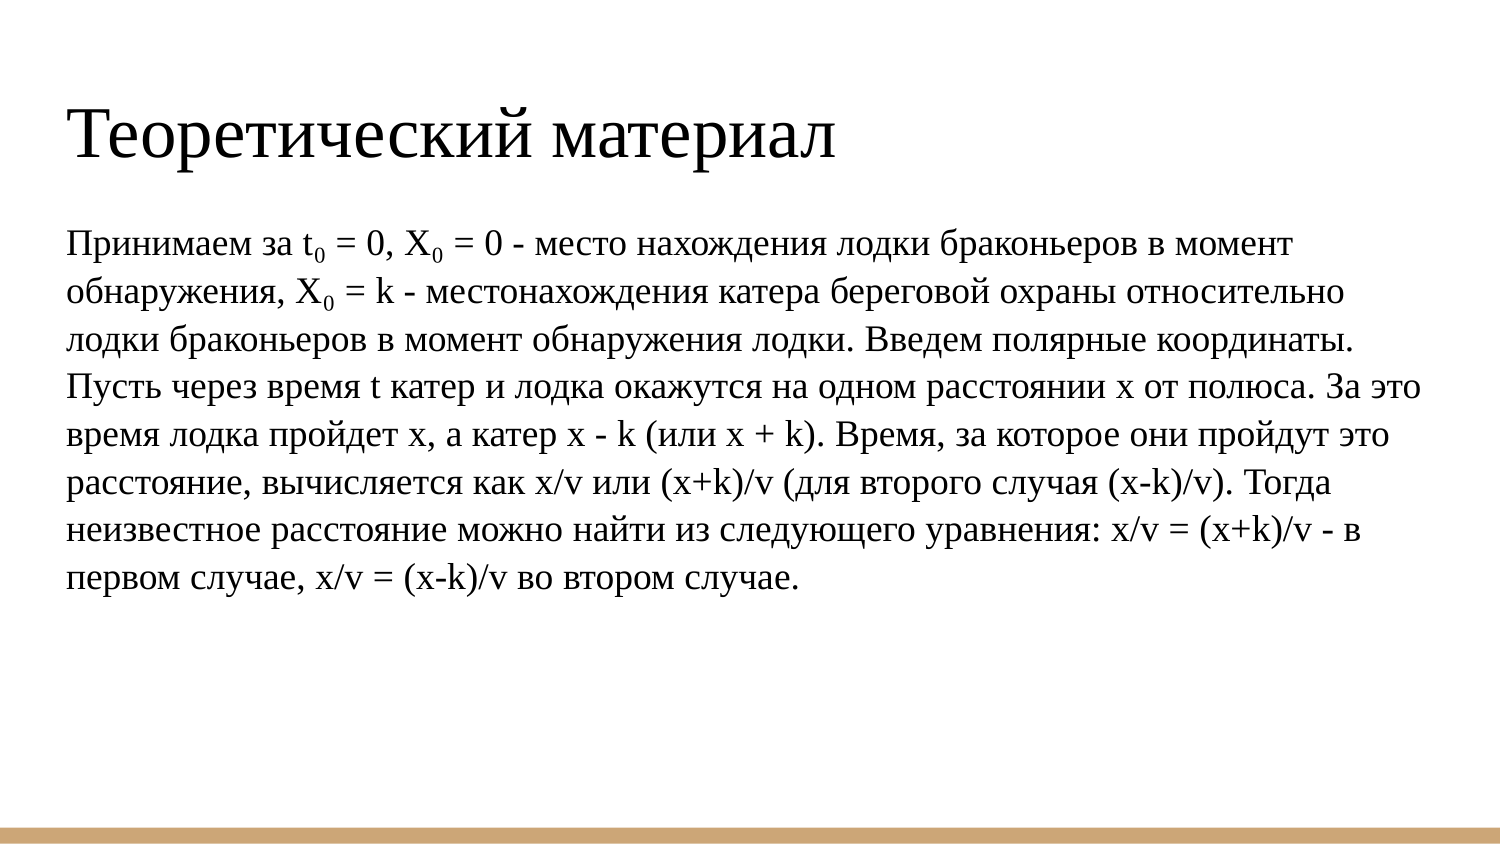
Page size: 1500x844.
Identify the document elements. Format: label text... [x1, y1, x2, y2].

title Теоретический материал [51, 51, 1449, 189]
list Принимаем за t₀ = 0, X₀ = 0 - место нахождения лодки браконьеров в момент обнаружения, X₀ = k - местонахождения катера береговой охраны относительно лодки браконьеров в момент обнаружения лодки. Введем полярные координаты. Пусть через время t катер и лодка окажутся на одном расстоянии x от полюса. За это время лодка пройдет x, а катер x - k (или x + k). Время, за которое они пройдут это расстояние, вычисляется как x/v или (x+k)/v (для второго случая (x-k)/v). Тогда неизвестное расстояние можно найти из следующего уравнения: x/v = (x+k)/v - в первом случае, x/v = (x-k)/v во втором случае. [51, 200, 1449, 752]
